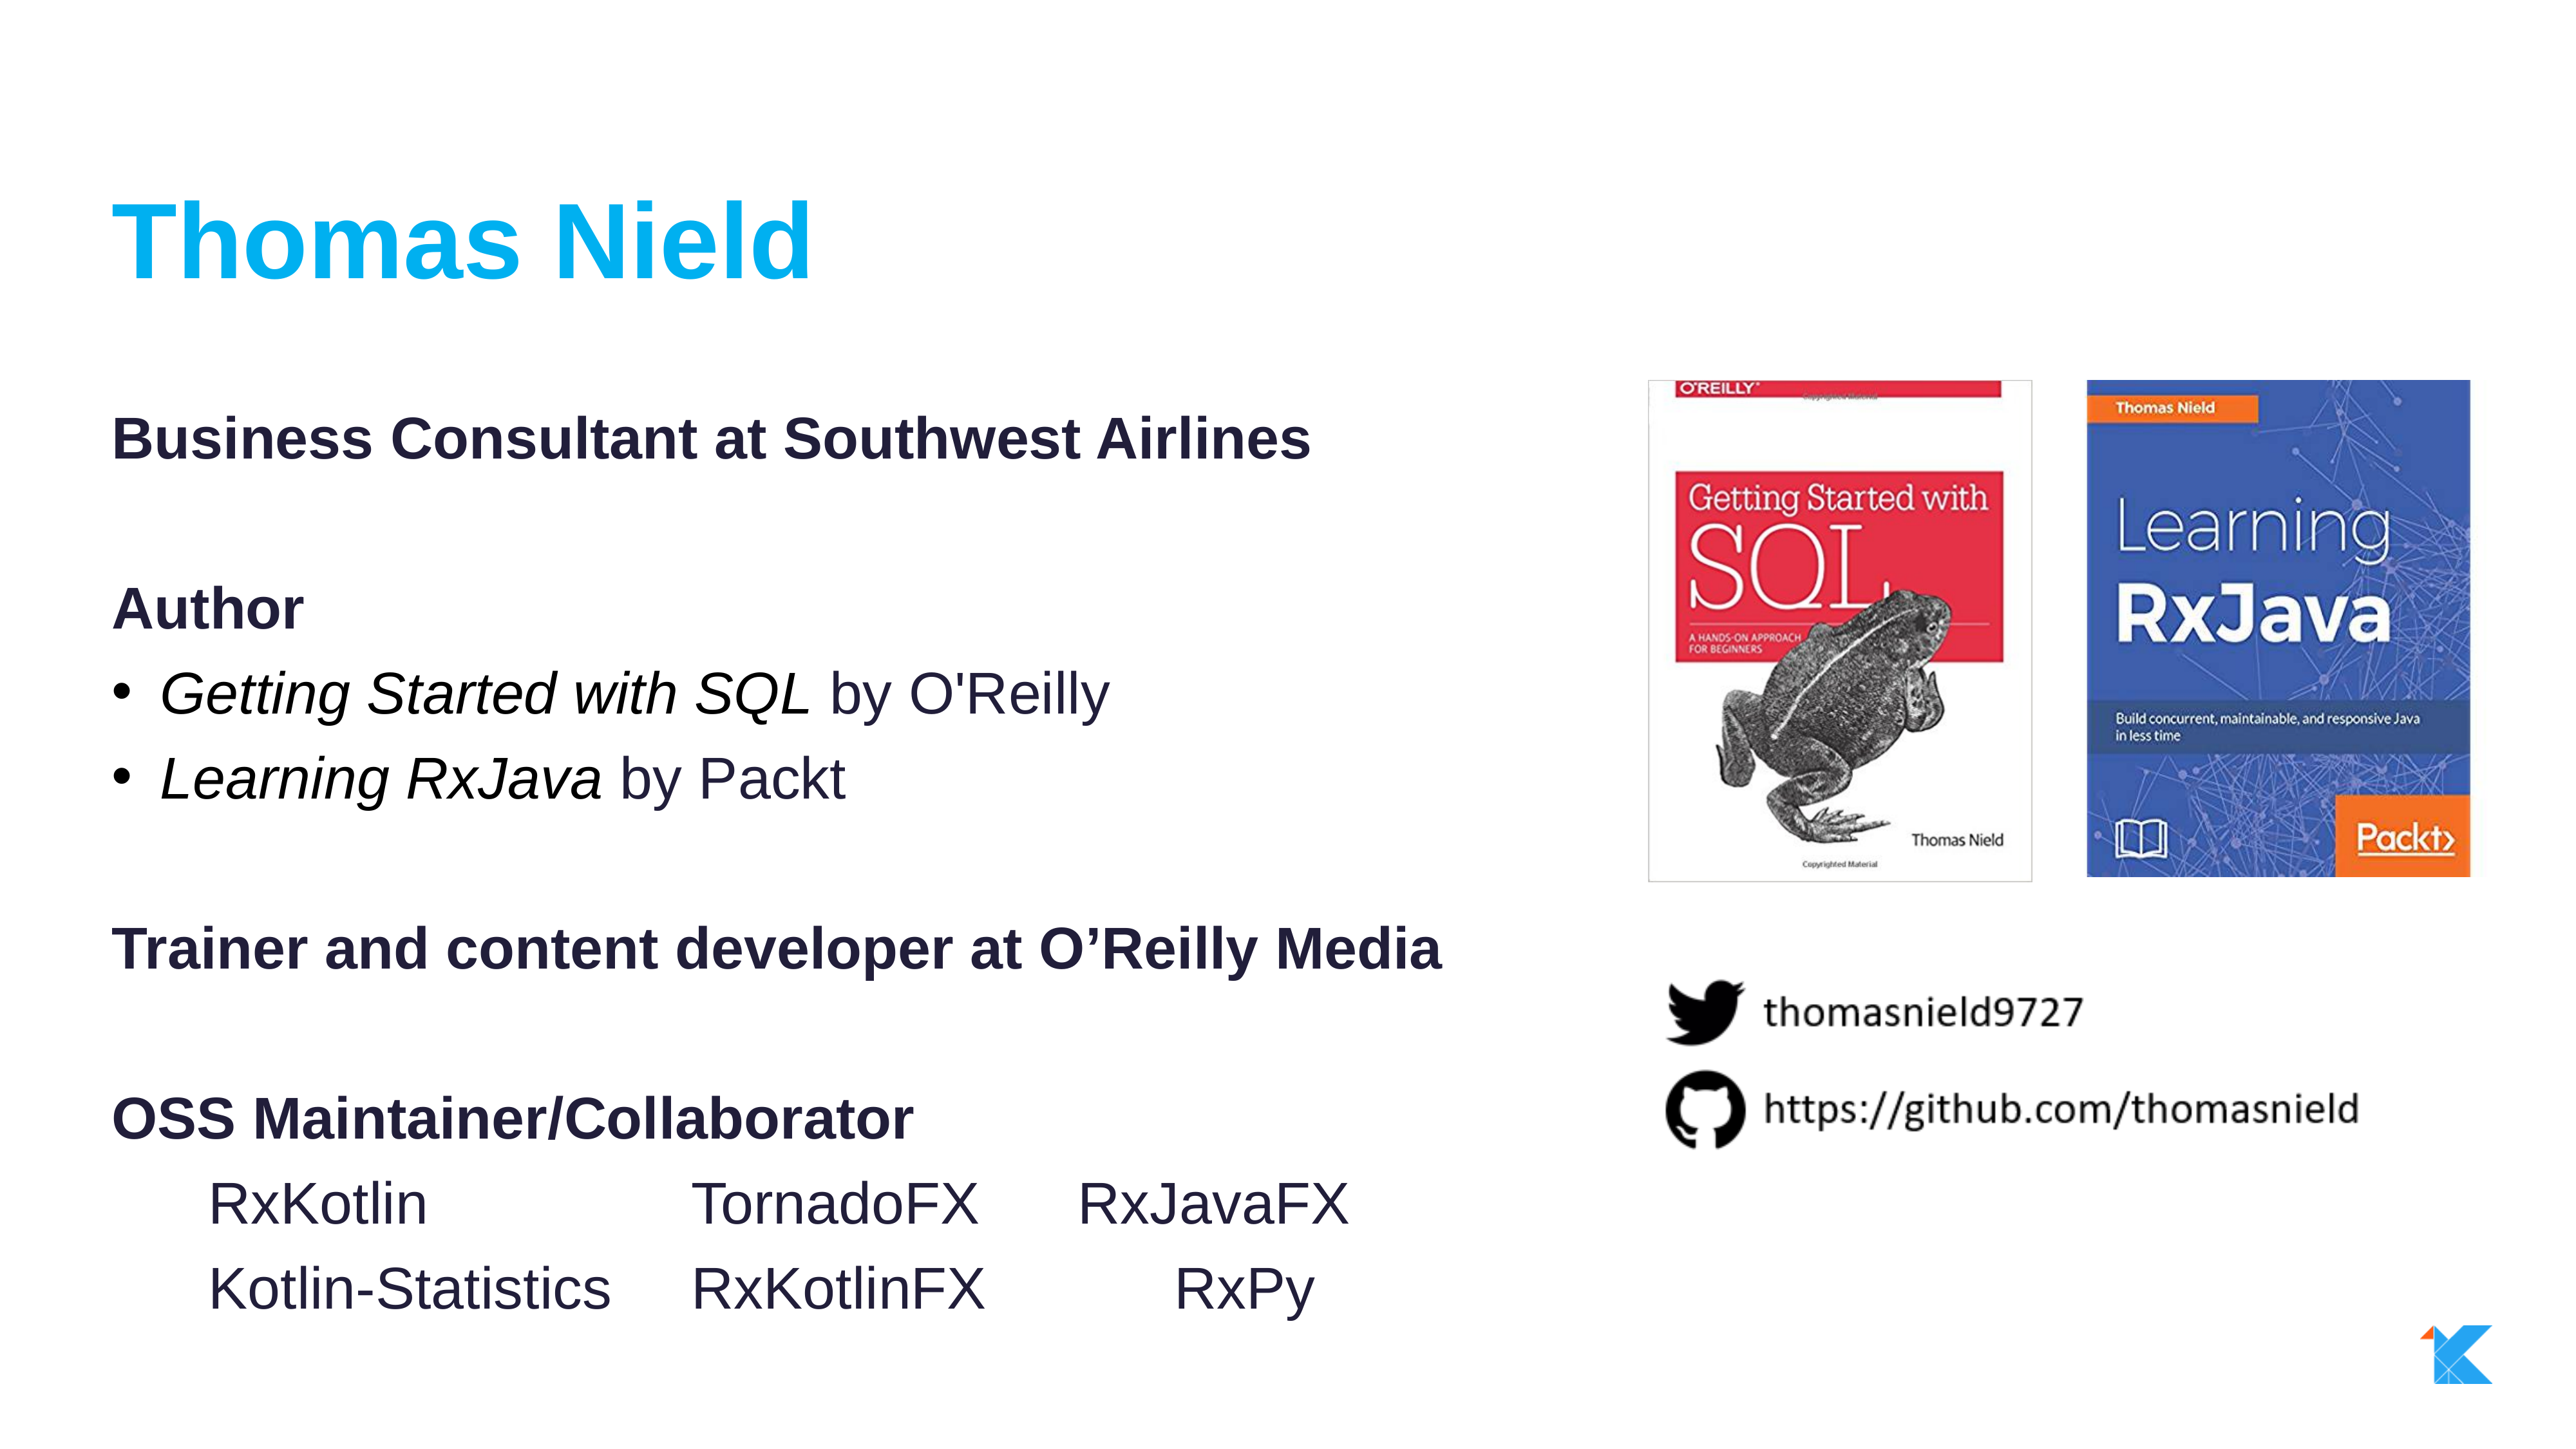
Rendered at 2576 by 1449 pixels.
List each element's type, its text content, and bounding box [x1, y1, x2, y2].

picture [1648, 954, 2383, 1182]
text_box Business Consultant at Southwest Airlines Author Getting Started with SQL by O'Reilly Learning RxJava by Packt Trainer and content developer at O’Reilly Media OSS Maintainer/Collaborator RxKotlin TornadoFX RxJavaFX Kotlin-Statistics RxKotlinFX RxPy [106, 380, 1592, 1410]
list Thomas Nield [106, 101, 1841, 308]
picture [1648, 379, 2032, 883]
picture [2420, 1325, 2492, 1384]
picture [2052, 379, 2508, 877]
